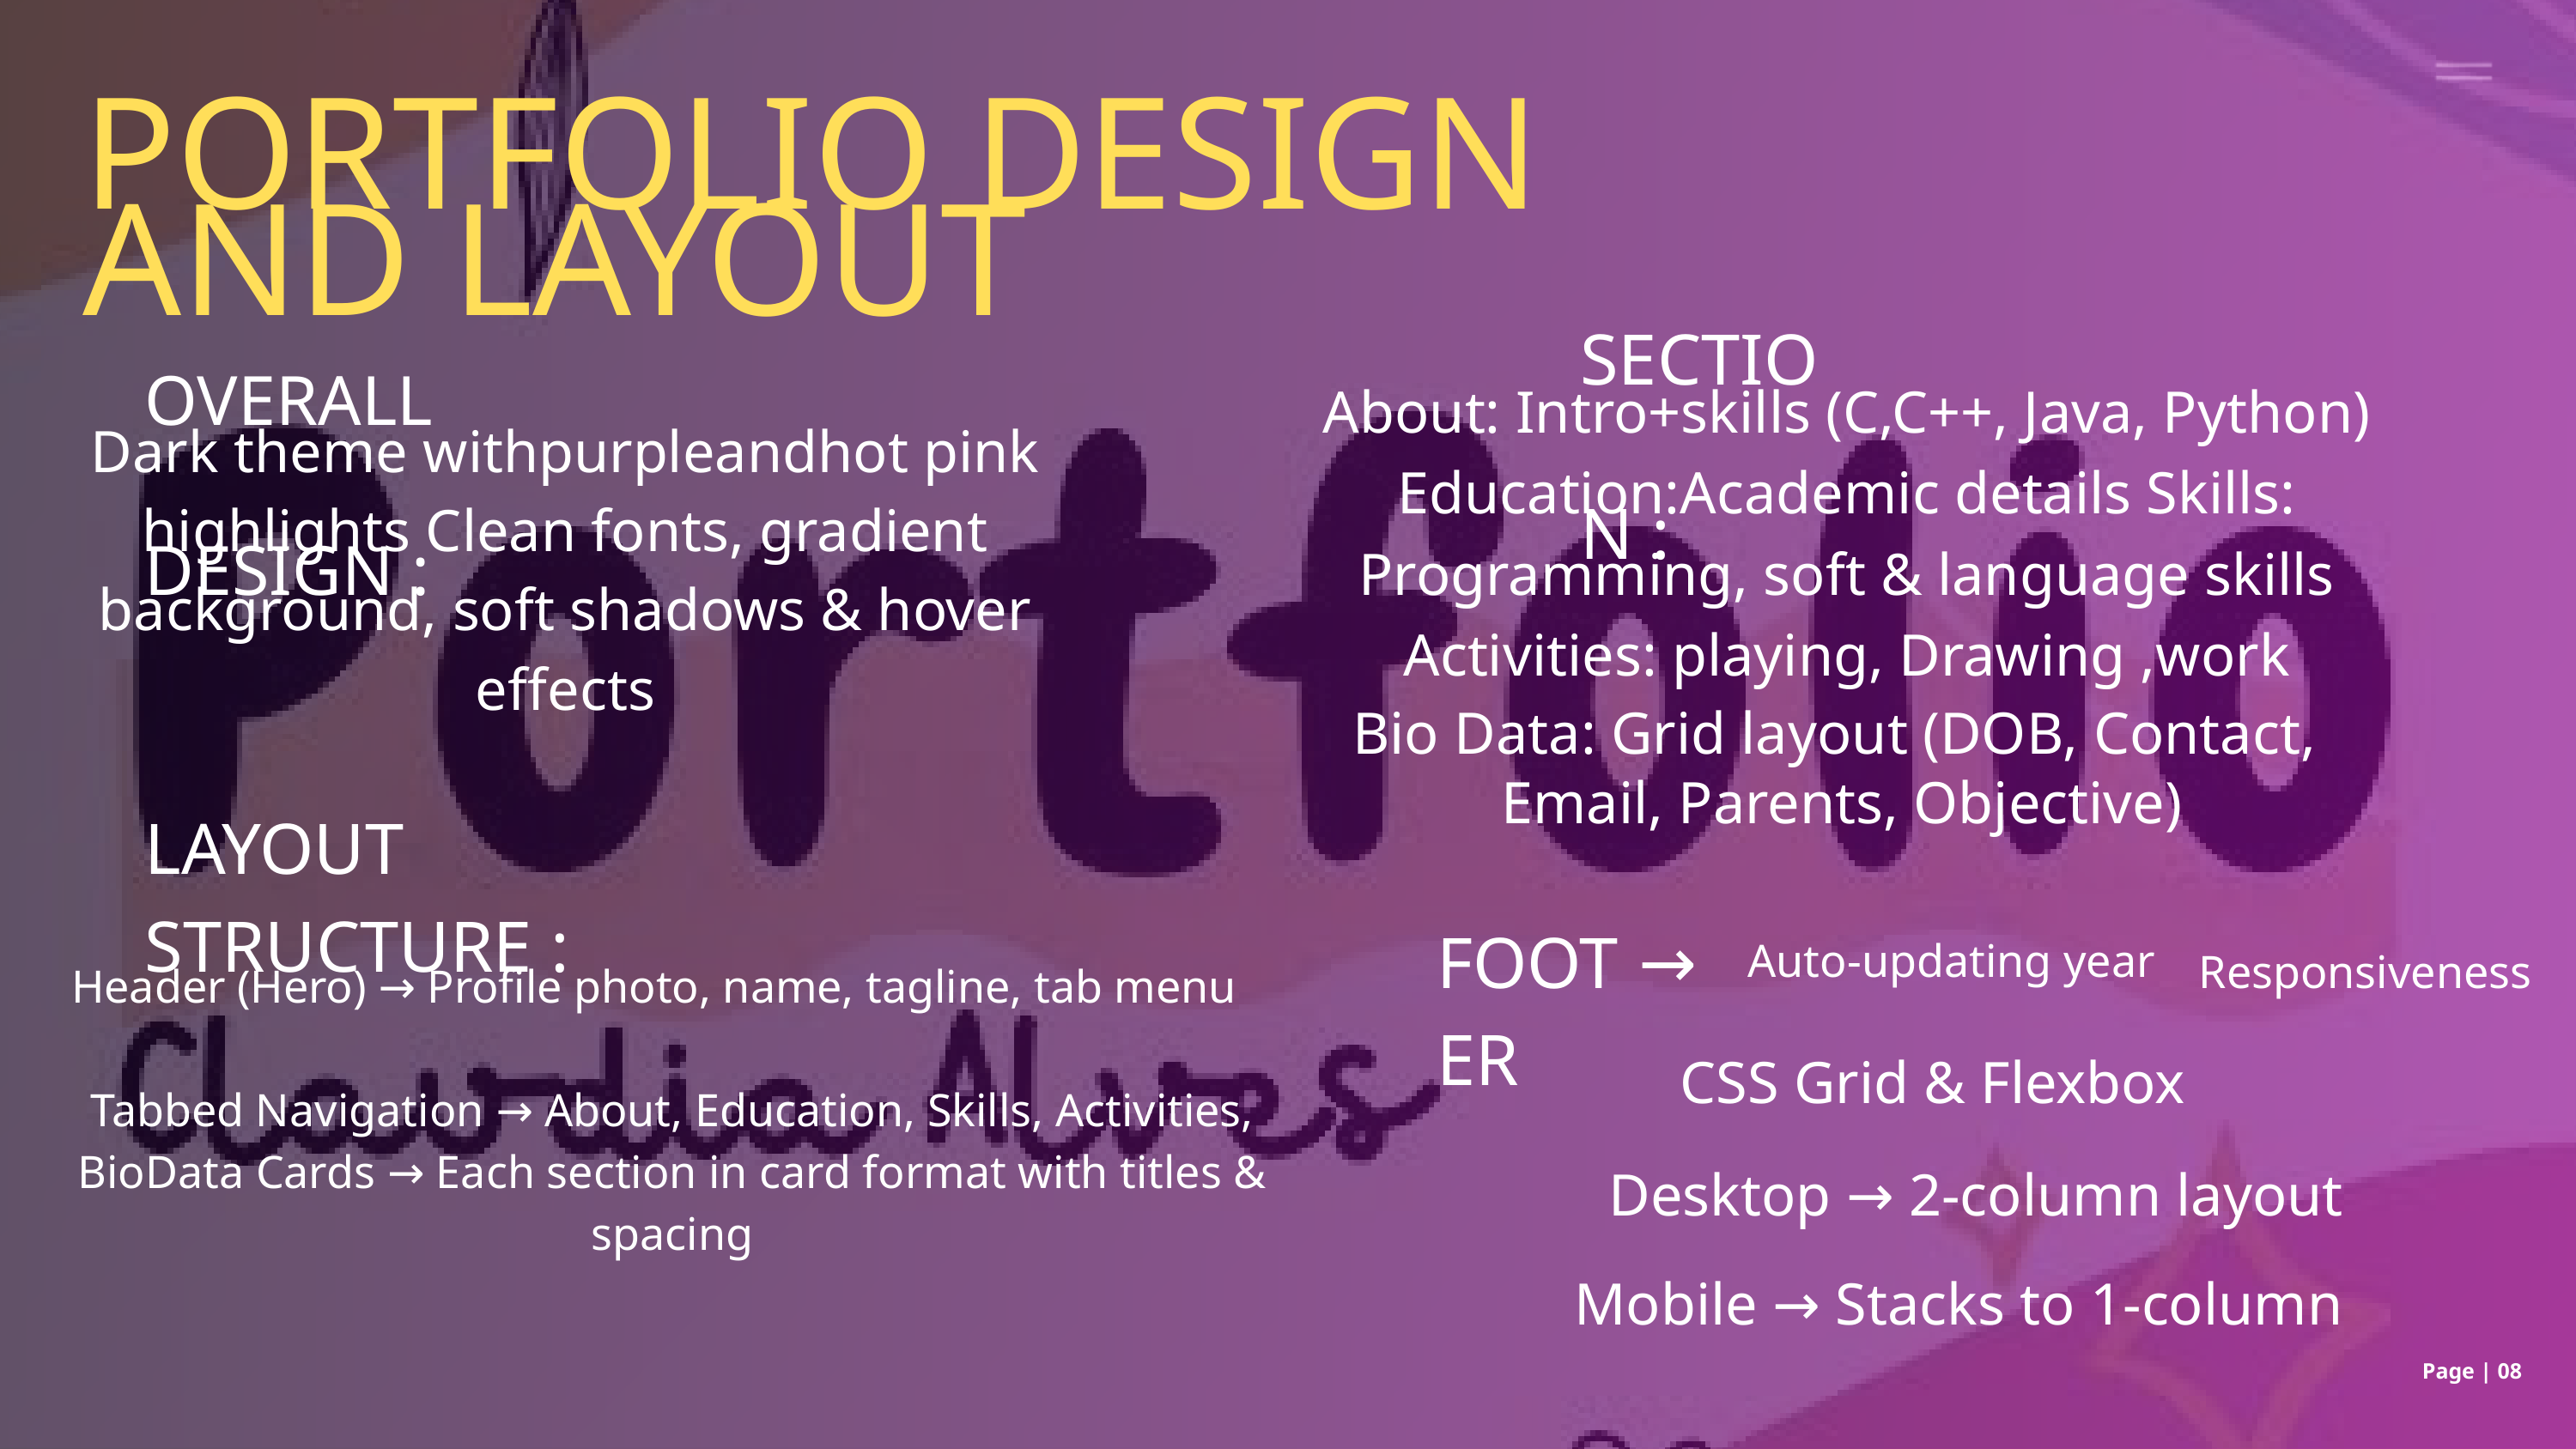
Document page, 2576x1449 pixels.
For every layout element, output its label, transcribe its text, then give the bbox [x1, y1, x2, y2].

text_box SECTION : [1580, 224, 1842, 363]
text_box LAYOUT STRUCTURE : [144, 791, 674, 986]
text_box About: Intro+skills (C,C++, Java, Python) Education:Academic details Skills: Programming, soft & language skills Activities: playing, Drawing ,work [1265, 363, 2430, 688]
text_box CSS Grid & Flexbox [1680, 1005, 2209, 1116]
text_box Page | 08 [2421, 1353, 2524, 1383]
text_box Header (Hero) → Profile photo, name, tagline, tab menu [71, 950, 1273, 1013]
text_box Dark theme withpurpleandhot pink highlights Clean fonts, gradient background, soft shadows & hover effects [82, 404, 1048, 722]
text_box Desktop → 2-column layout Mobile → Stacks to 1-column [1546, 1118, 2344, 1337]
text_box FOOTER [1437, 904, 1643, 1100]
text_box OVERALL DESIGN : [144, 269, 590, 404]
text_box Bio Data: Grid layout (DOB, Contact, Email, Parents, Objective) [1326, 684, 2344, 836]
text_box PORTFOLIO DESIGN AND LAYOUT [82, 133, 1860, 347]
text_box → [1638, 904, 1710, 1003]
text_box Tabbed Navigation → About, Education, Skills, Activities, BioData Cards → Each section in card format with titles & spacing [55, 1074, 1290, 1259]
text_box [0, 0, 2576, 1449]
text_box Responsiveness [2198, 935, 2550, 997]
text_box Auto-updating year [1747, 924, 2174, 987]
